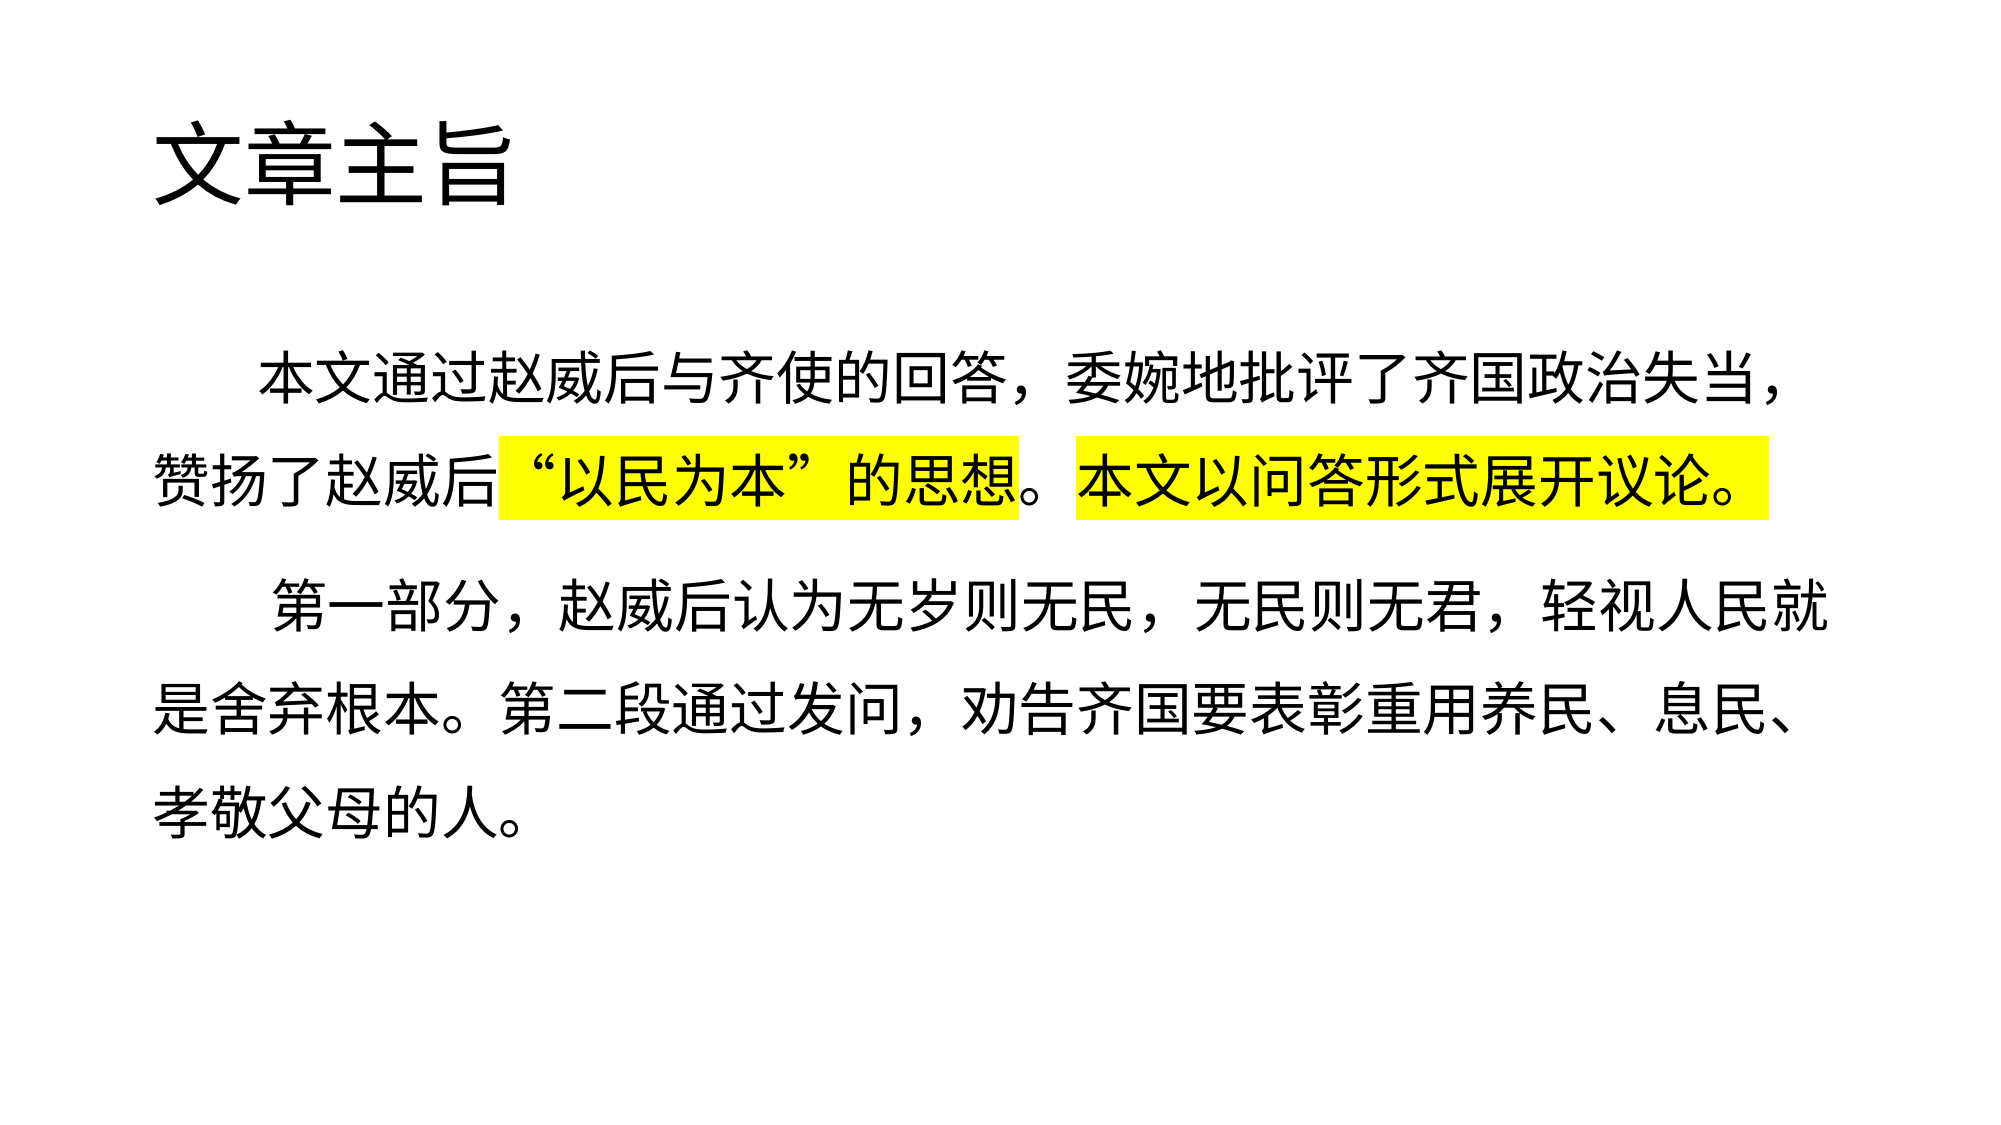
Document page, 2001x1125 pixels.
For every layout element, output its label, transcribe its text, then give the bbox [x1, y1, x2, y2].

list 本文通过赵威后与齐使的回答，委婉地批评了齐国政治失当，赞扬了赵威后“以民为本”的思想。本文以问答形式展开议论。 第一部分，赵威后认为无岁则无民，无民则无君，轻视人民就是舍弃根本。第二段通过发问，劝告齐国要表彰重用养民、息民、孝敬父母的人。 [137, 299, 1863, 855]
title 文章主旨 [137, 59, 1863, 278]
